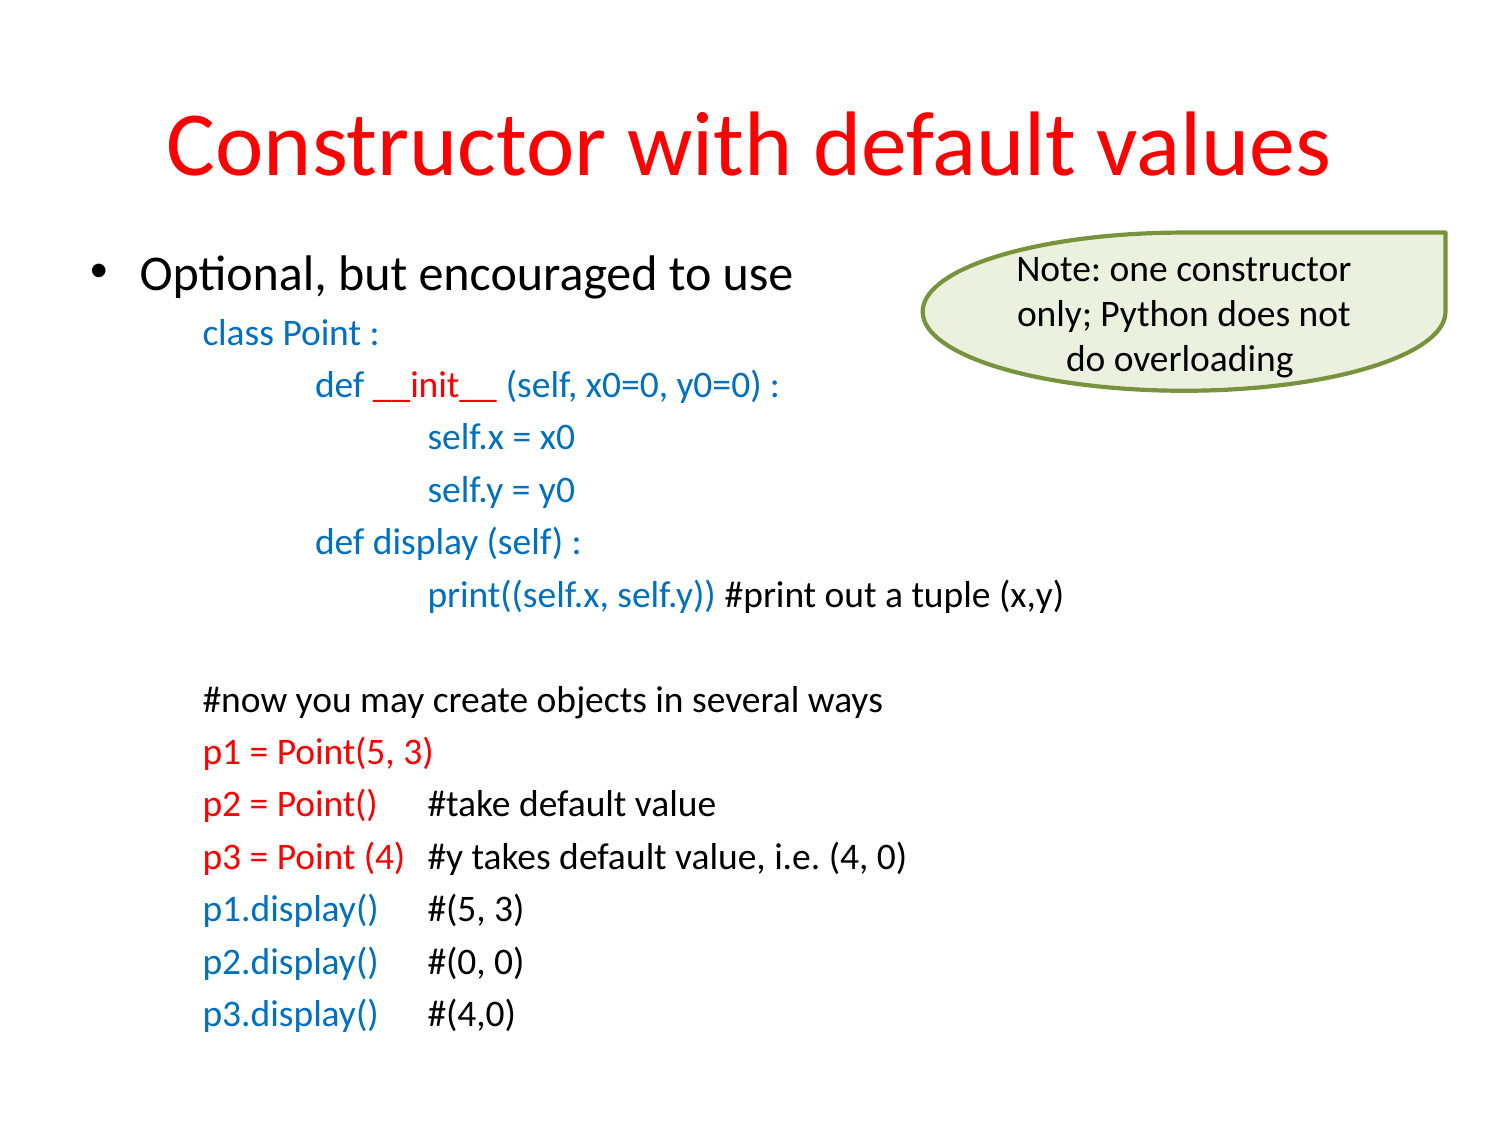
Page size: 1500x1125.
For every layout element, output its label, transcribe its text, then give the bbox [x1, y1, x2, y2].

title Constructor with default values [75, 45, 1425, 232]
list Optional, but encouraged to use class Point : def __init__ (self, x0=0, y0=0) : self.x = x0 self.y = y0 def display (self) : print((self.x, self.y)) #print out a tuple (x,y) #now you may create objects in several ways p1 = Point(5, 3) p2 = Point() #take default value p3 = Point (4) #y takes default value, i.e. (4, 0) p1.display() #(5, 3) p2.display() #(0, 0) p3.display() #(4,0) [75, 232, 1425, 1046]
text_box Note: one constructor only; Python does not do overloading [920, 230, 1448, 393]
